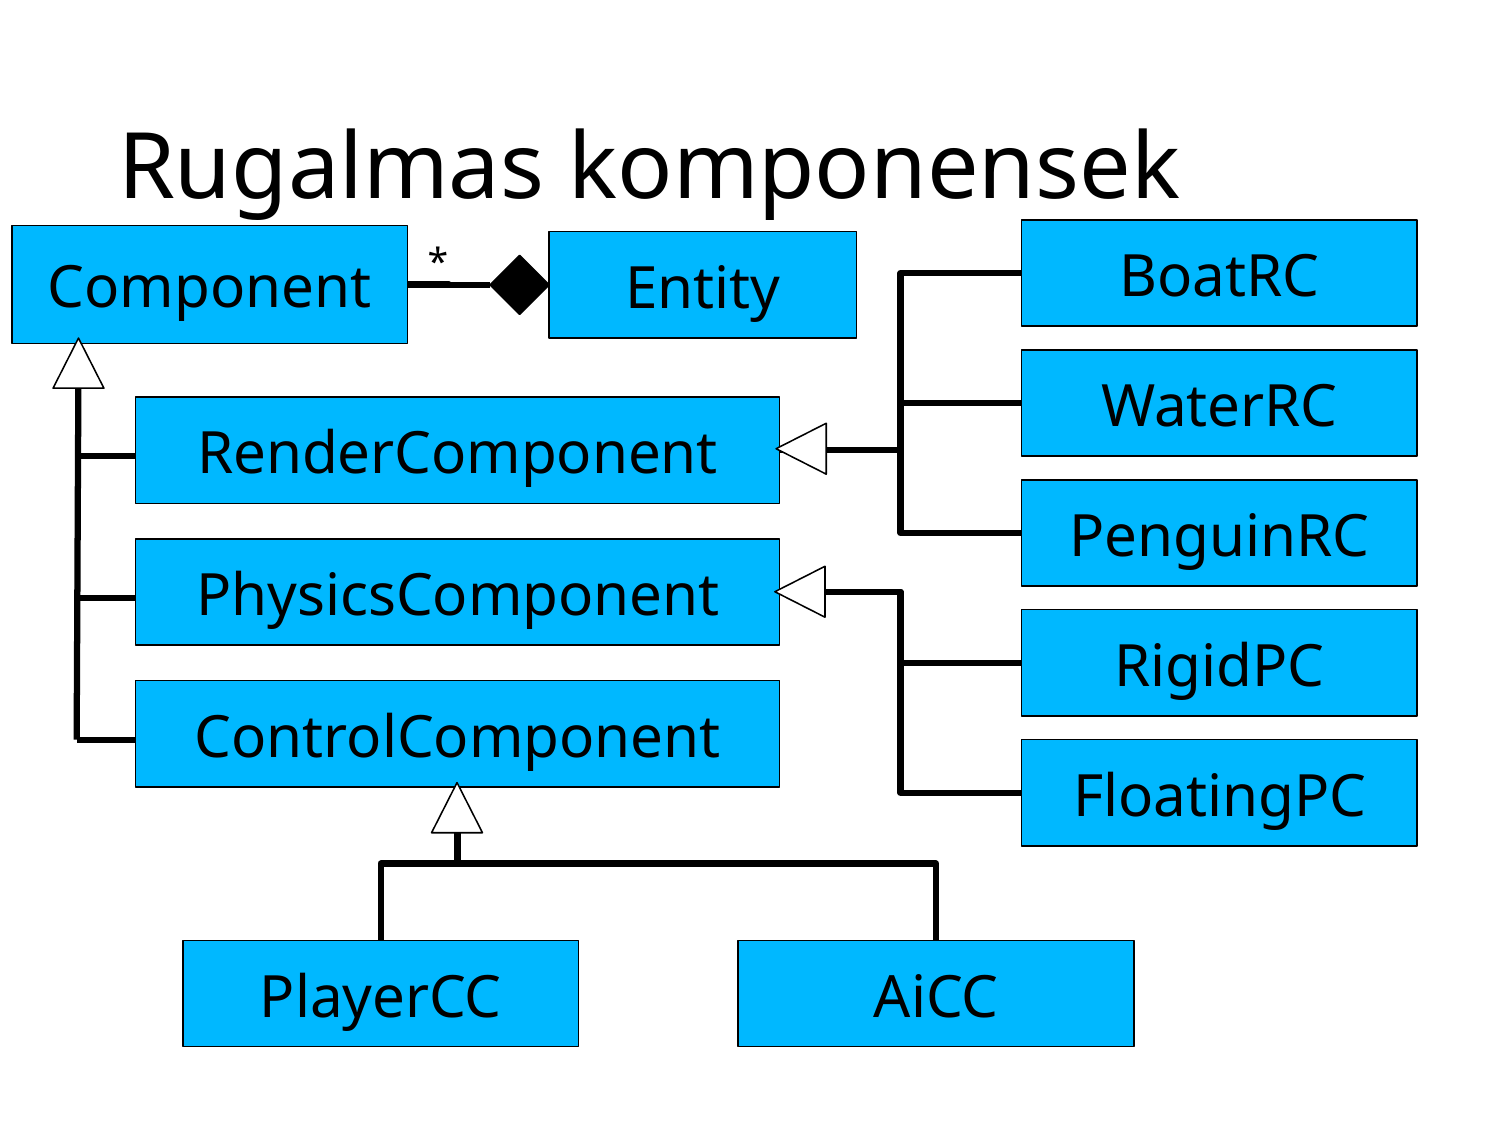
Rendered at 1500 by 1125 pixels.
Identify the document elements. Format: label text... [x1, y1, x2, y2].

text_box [779, 591, 1022, 793]
text_box PlayerCC [183, 940, 579, 1047]
text_box AiCC [774, 940, 1134, 1047]
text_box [779, 450, 1022, 533]
text_box ControlComponent [774, 680, 779, 787]
text_box PhysicsComponent [135, 538, 780, 646]
text_box PenguinRC [1021, 479, 1418, 587]
text_box FloatingPC [1021, 739, 1418, 846]
text_box Component [11, 225, 408, 344]
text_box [779, 402, 1022, 450]
text_box WaterRC [1022, 349, 1418, 457]
text_box [53, 338, 104, 389]
text_box [774, 566, 826, 594]
title Rugalmas komponensek [103, 59, 1397, 278]
text_box * [412, 230, 464, 284]
text_box [435, 782, 479, 825]
text_box * [412, 285, 464, 290]
text_box Entity [549, 231, 857, 338]
text_box BoatRC [1021, 219, 1418, 327]
text_box [490, 255, 550, 315]
text_box RigidPC [1022, 609, 1418, 716]
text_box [619, 624, 774, 1103]
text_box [779, 272, 1022, 402]
text_box ControlComponent [135, 680, 619, 787]
text_box RenderComponent [135, 397, 779, 504]
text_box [342, 825, 496, 902]
